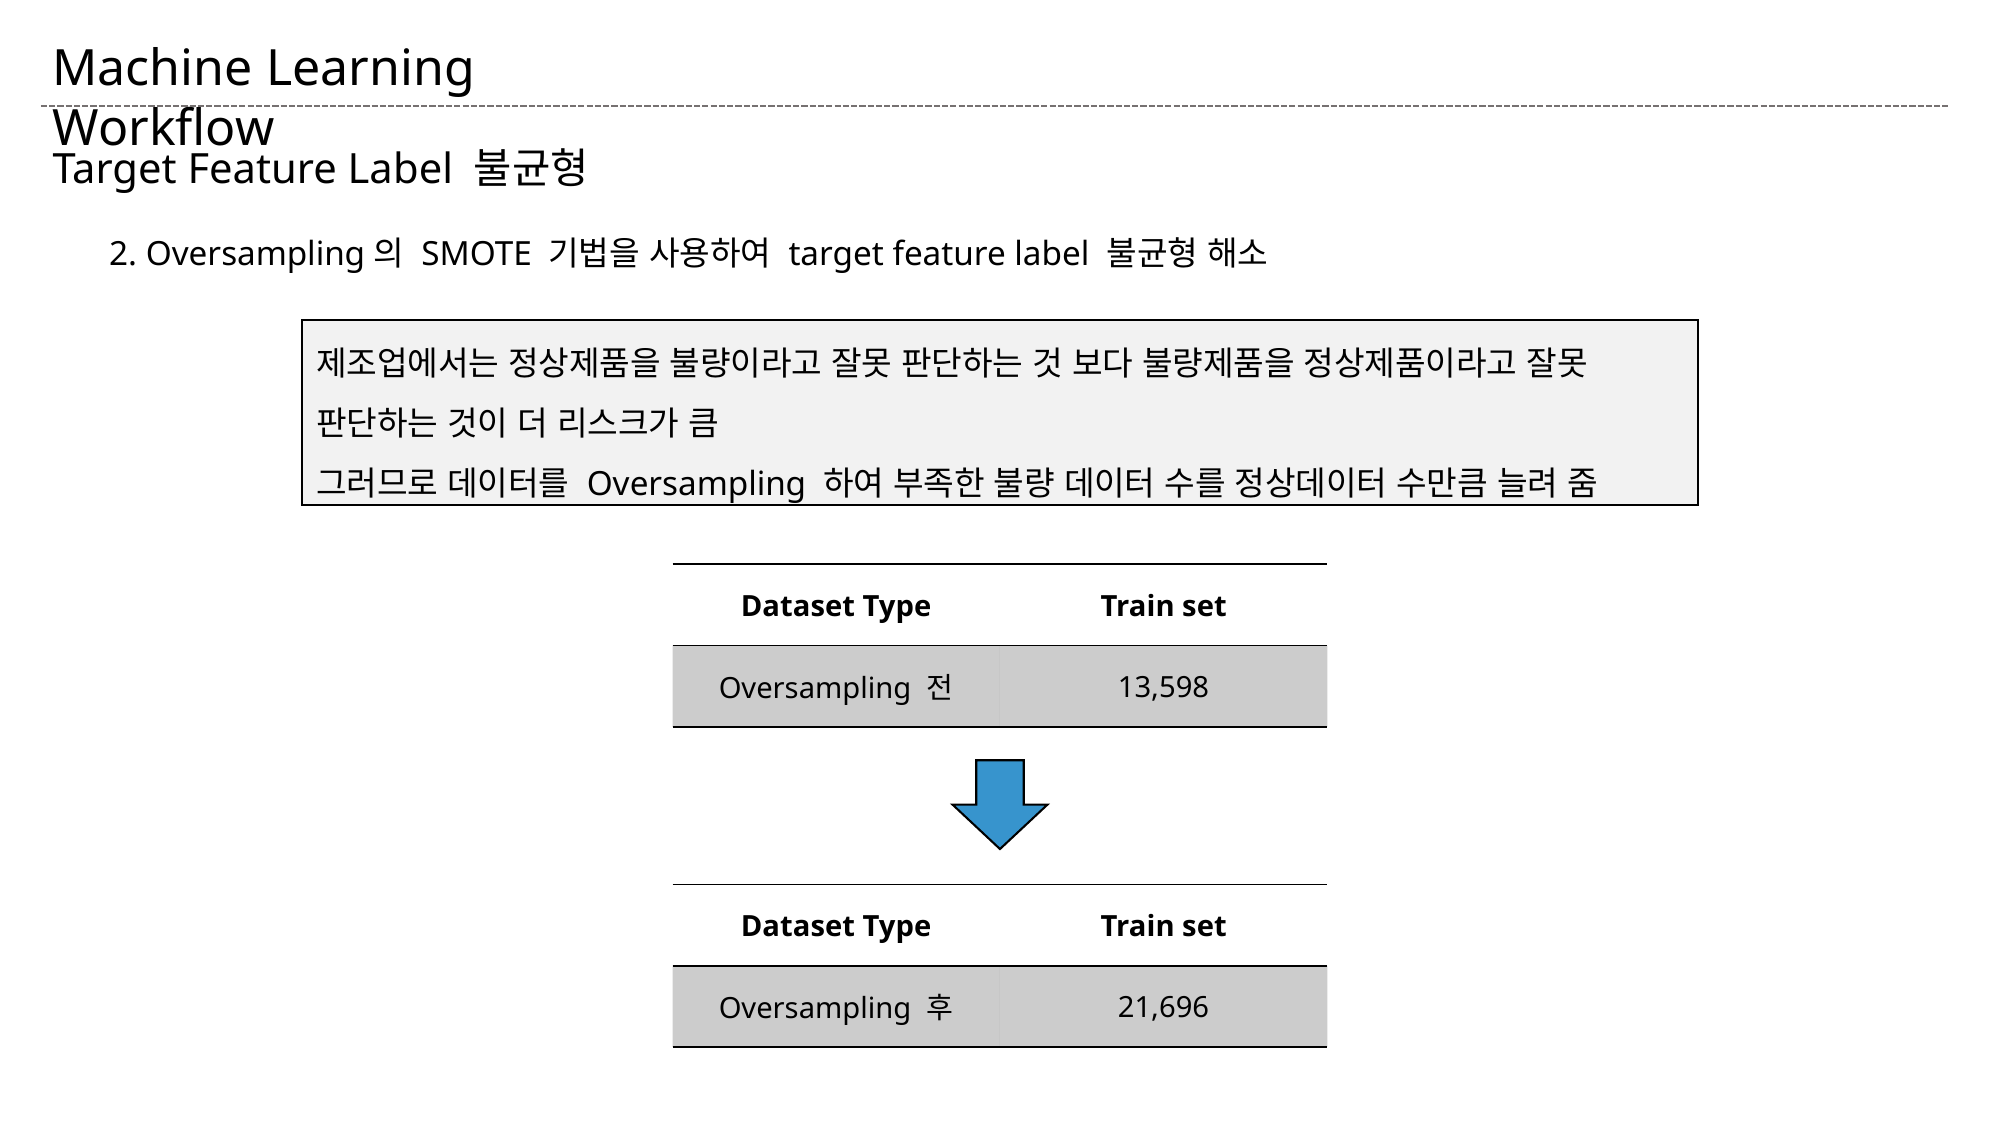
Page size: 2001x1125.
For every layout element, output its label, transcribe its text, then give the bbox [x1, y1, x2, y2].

table_header Train set [1000, 885, 1327, 965]
table_header Dataset Type [673, 565, 1000, 645]
text_box Machine Learning Workflow [37, 28, 716, 134]
table_cell Oversampling 후 [673, 967, 1000, 1046]
table_header Train set [1000, 565, 1327, 645]
table_cell Oversampling 전 [673, 646, 1000, 726]
text_box [949, 759, 1051, 851]
table_cell 21,696 [1000, 967, 1327, 1046]
text_box Target Feature Label 불균형 [37, 134, 803, 200]
table_cell 13,598 [1000, 646, 1327, 726]
text_box 2. Oversampling의 SMOTE 기법을 사용하여 target feature label 불균형 해소 [94, 225, 1433, 280]
table_header Dataset Type [673, 885, 1000, 965]
text_box 제조업에서는 정상제품을 불량이라고 잘못 판단하는 것 보다 불량제품을 정상제품이라고 잘못 판단하는 것이 더 리스크가 큼 그러므로 데이터를 Oversampling 하여 부족한 불량 데이터 수를 정상데이터 수만큼 늘려 줌 [301, 319, 1699, 506]
